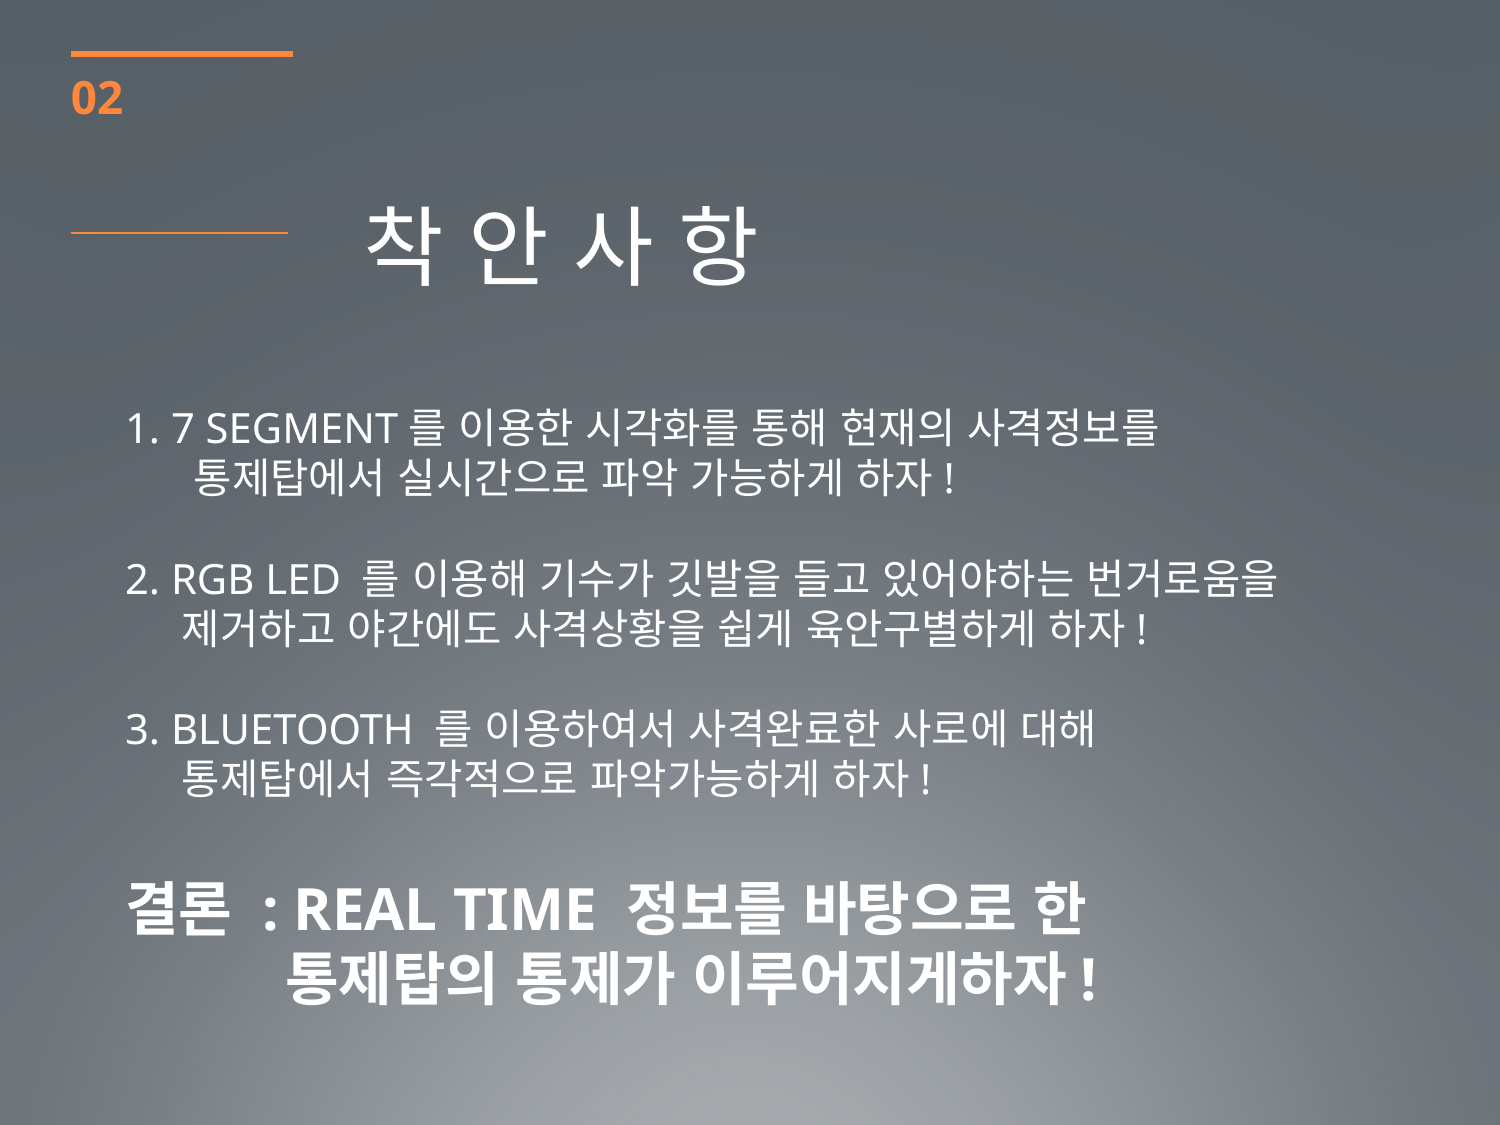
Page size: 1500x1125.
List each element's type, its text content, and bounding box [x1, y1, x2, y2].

text_box 1. 7 SEGMENT를 이용한 시각화를 통해 현재의 사격정보를 통제탑에서 실시간으로 파악 가능하게 하자! 2. RGB LED 를 이용해 기수가 깃발을 들고 있어야하는 번거로움을 제거하고 야간에도 사격상황을 쉽게 육안구별하게 하자! 3. BLUETOOTH 를 이용하여서 사격완료한 사로에 대해 통제탑에서 즉각적으로 파악가능하게 하자! 결론 : REAL TIME 정보를 바탕으로 한 통제탑의 통제가 이루어지게하자! [110, 394, 1500, 1006]
picture [0, 0, 1500, 1125]
text_box 02 [56, 61, 139, 132]
text_box 착 안 사 항 [348, 166, 1241, 323]
